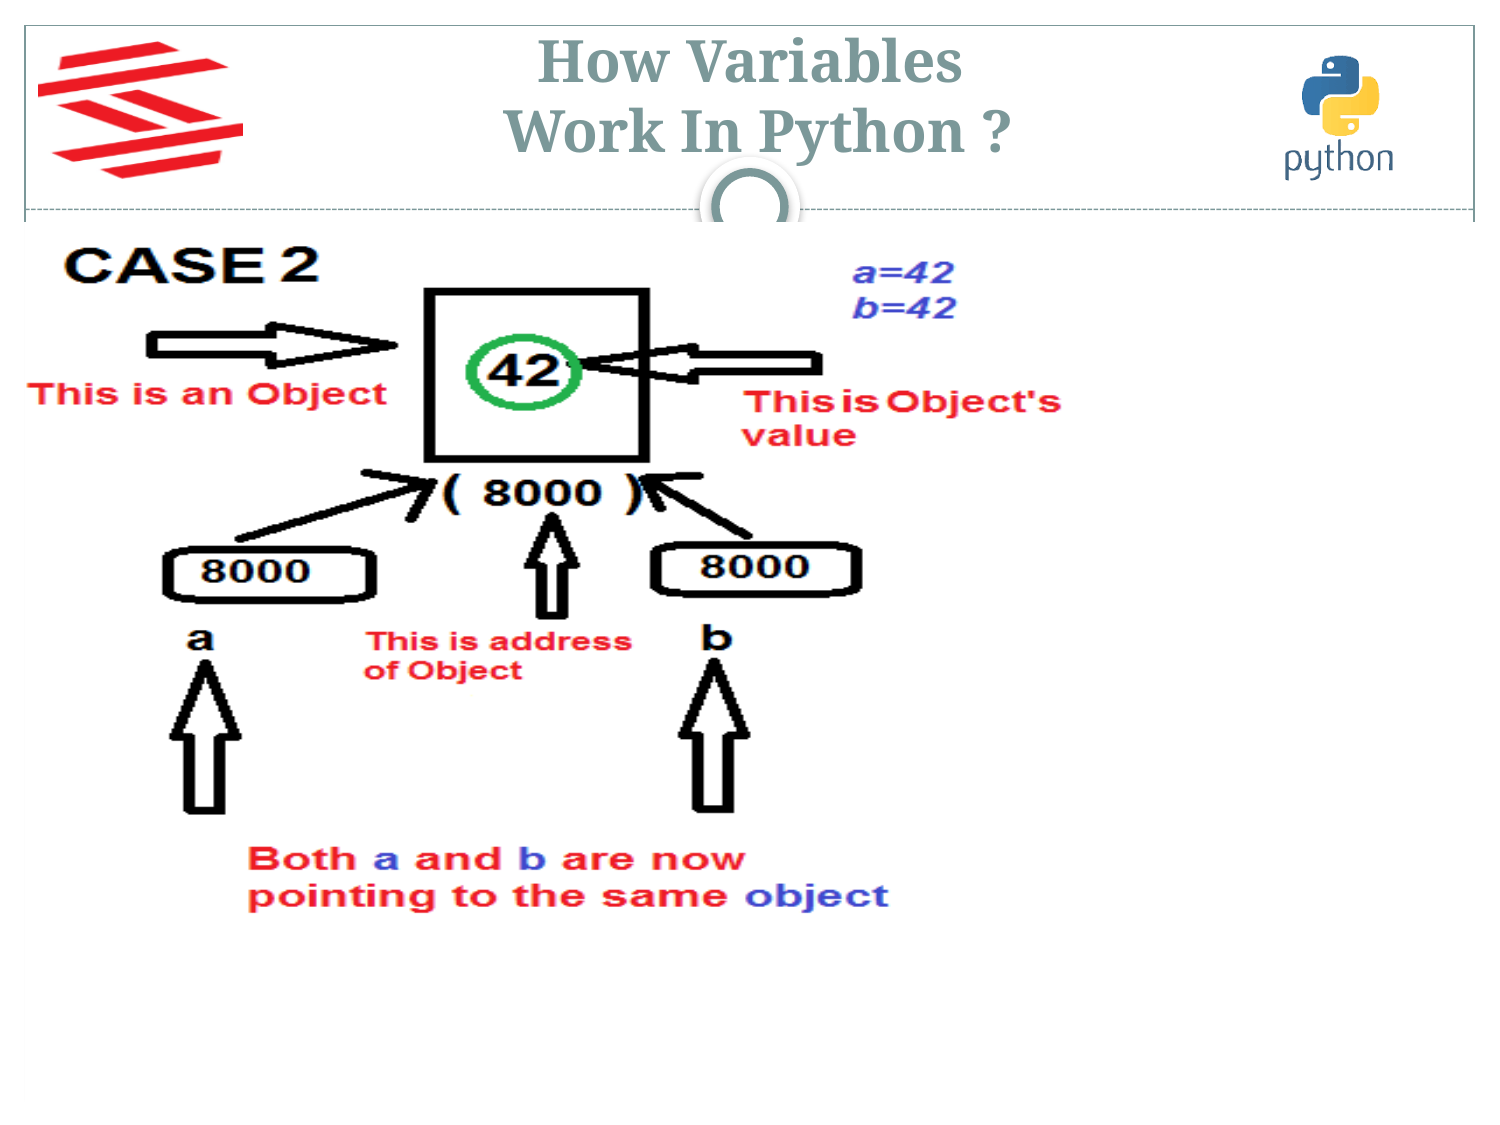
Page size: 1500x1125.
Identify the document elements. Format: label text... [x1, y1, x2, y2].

picture [37, 40, 243, 185]
picture [1206, 53, 1471, 186]
title How Variables Work In Python ? [248, 46, 1459, 172]
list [23, 222, 1500, 1102]
